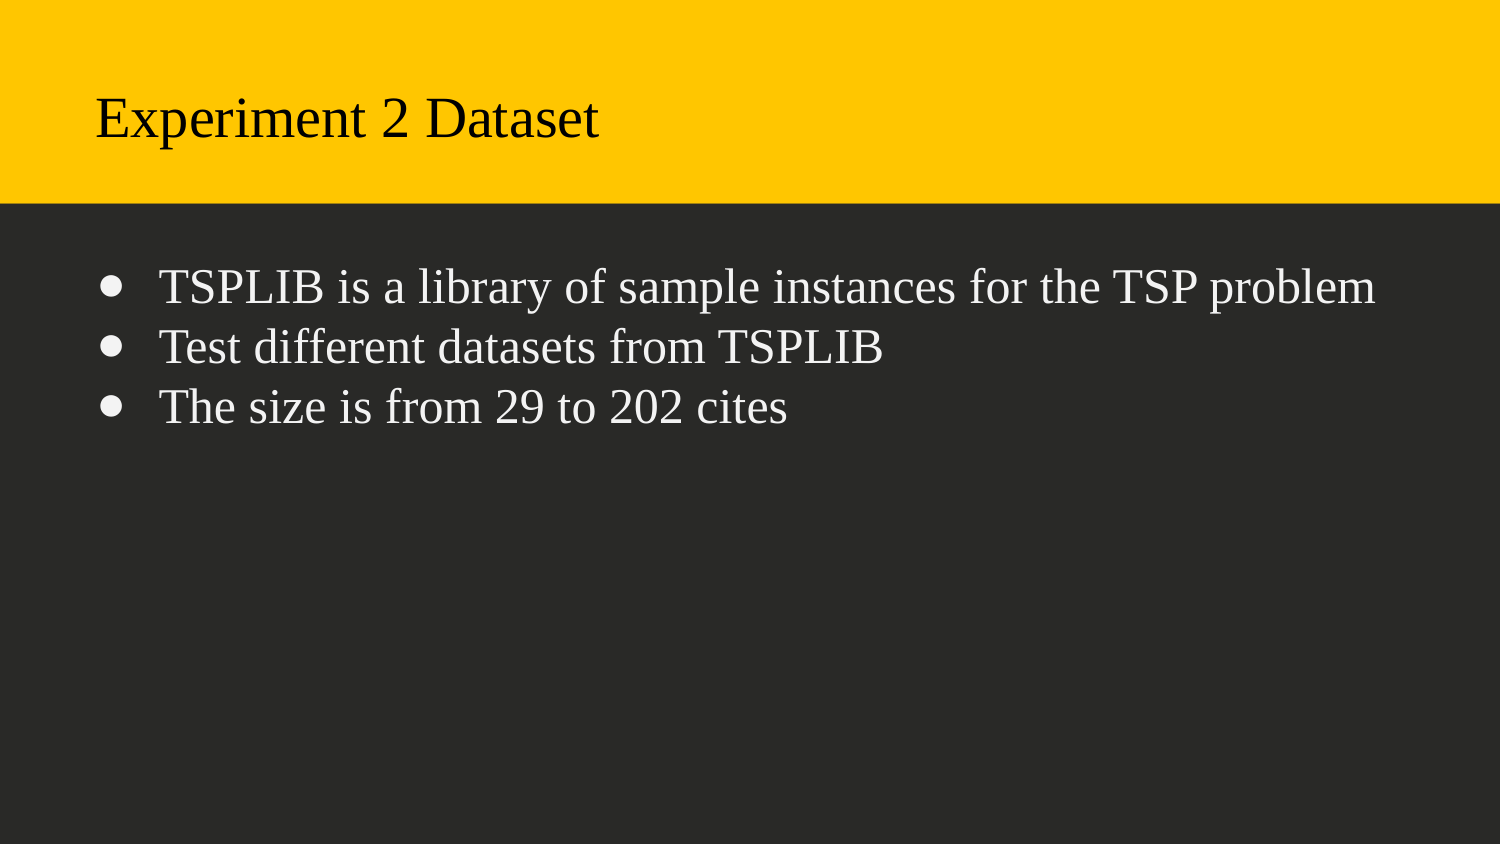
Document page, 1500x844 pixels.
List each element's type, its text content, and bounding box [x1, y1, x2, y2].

title Experiment 2 Dataset [49, 49, 661, 180]
picture [0, 0, 1500, 844]
text_box TSPLIB is a library of sample instances for the TSP problem Test different datasets from TSPLIB The size is from 29 to 202 cites [68, 238, 1449, 599]
